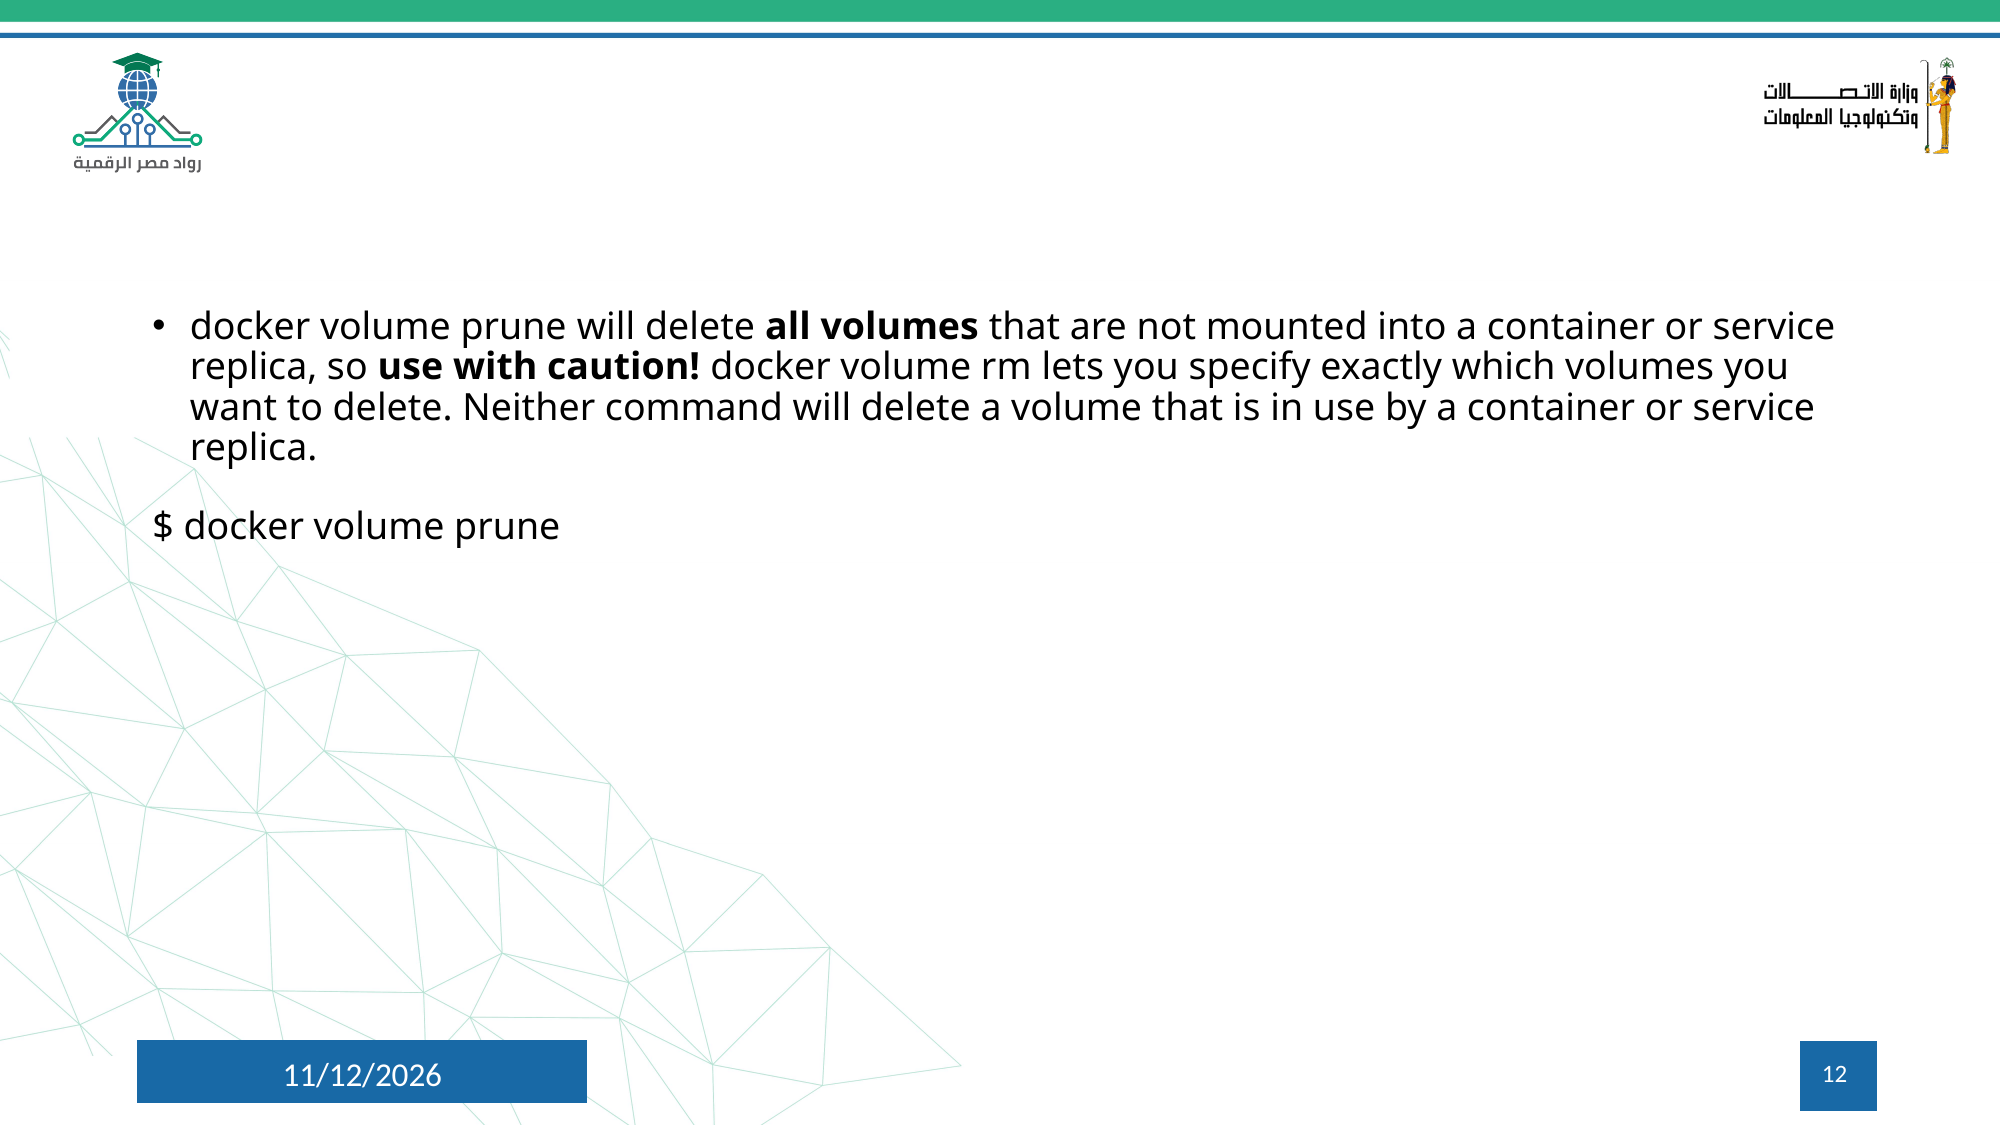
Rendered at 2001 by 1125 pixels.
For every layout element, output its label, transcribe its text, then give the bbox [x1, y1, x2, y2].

slide_number 12 [1412, 1042, 1863, 1103]
footer [636, 1042, 1338, 1103]
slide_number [137, 1042, 588, 1103]
list docker volume prune will delete all volumes that are not mounted into a container or service replica, so use with caution! docker volume rm lets you specify exactly which volumes you want to delete. Neither command will delete a volume that is in use by a container or service replica. $ docker volume prune [137, 299, 1863, 1014]
picture [0, 0, 2000, 1125]
